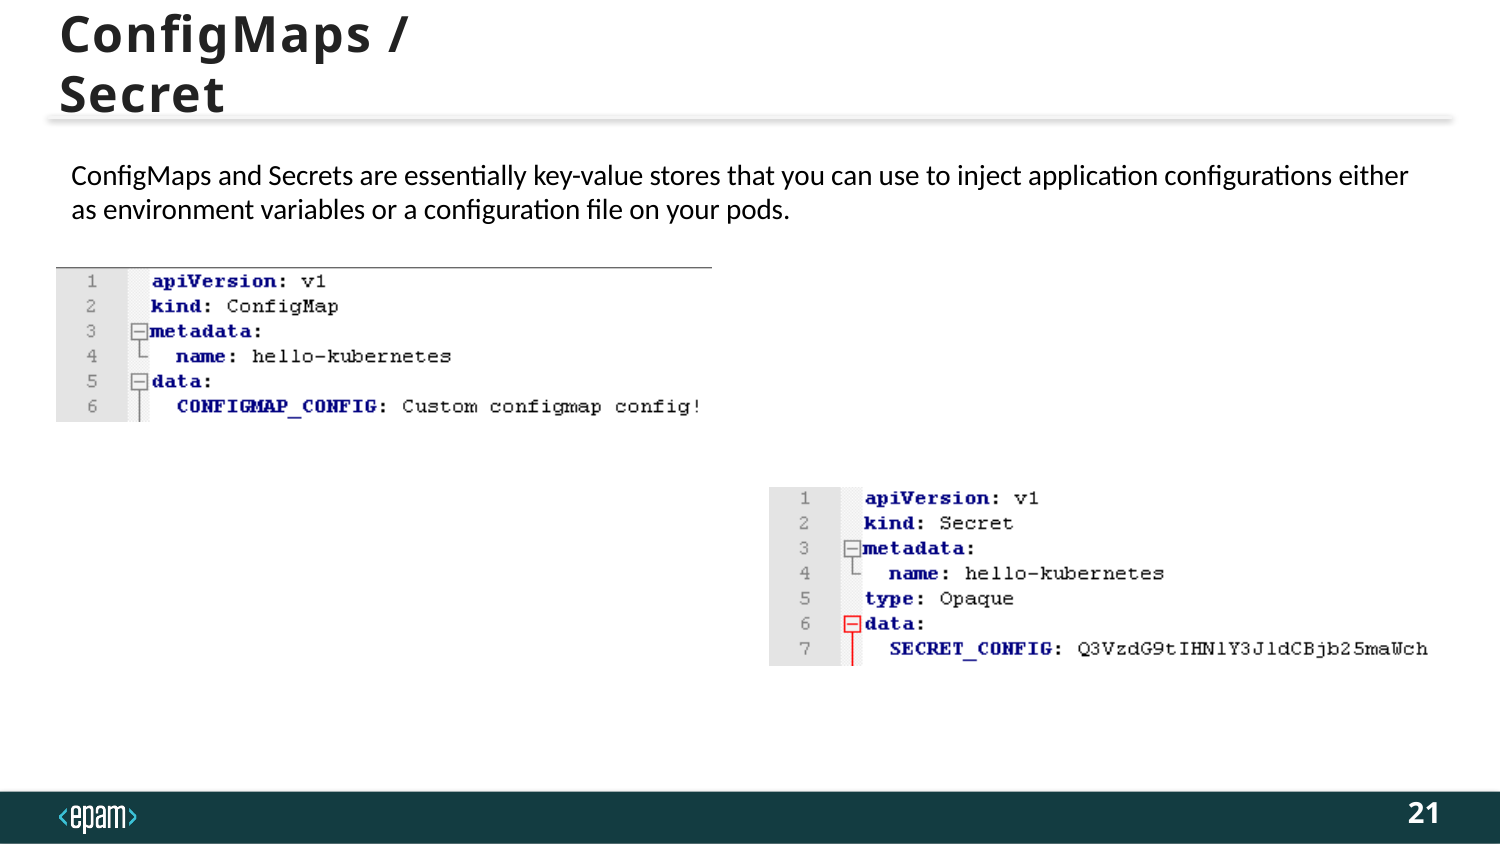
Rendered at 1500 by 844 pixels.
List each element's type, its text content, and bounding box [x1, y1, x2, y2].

picture [56, 267, 712, 422]
slide_number 21 [1216, 791, 1442, 844]
picture [769, 487, 1442, 666]
text_box ConfigMaps and Secrets are essentially key-value stores that you can use to inject application configurations either as environment variables or a configuration file on your pods. [56, 148, 1442, 234]
text_box [42, 134, 1006, 759]
title ConfigMaps / Secret [59, 37, 580, 88]
